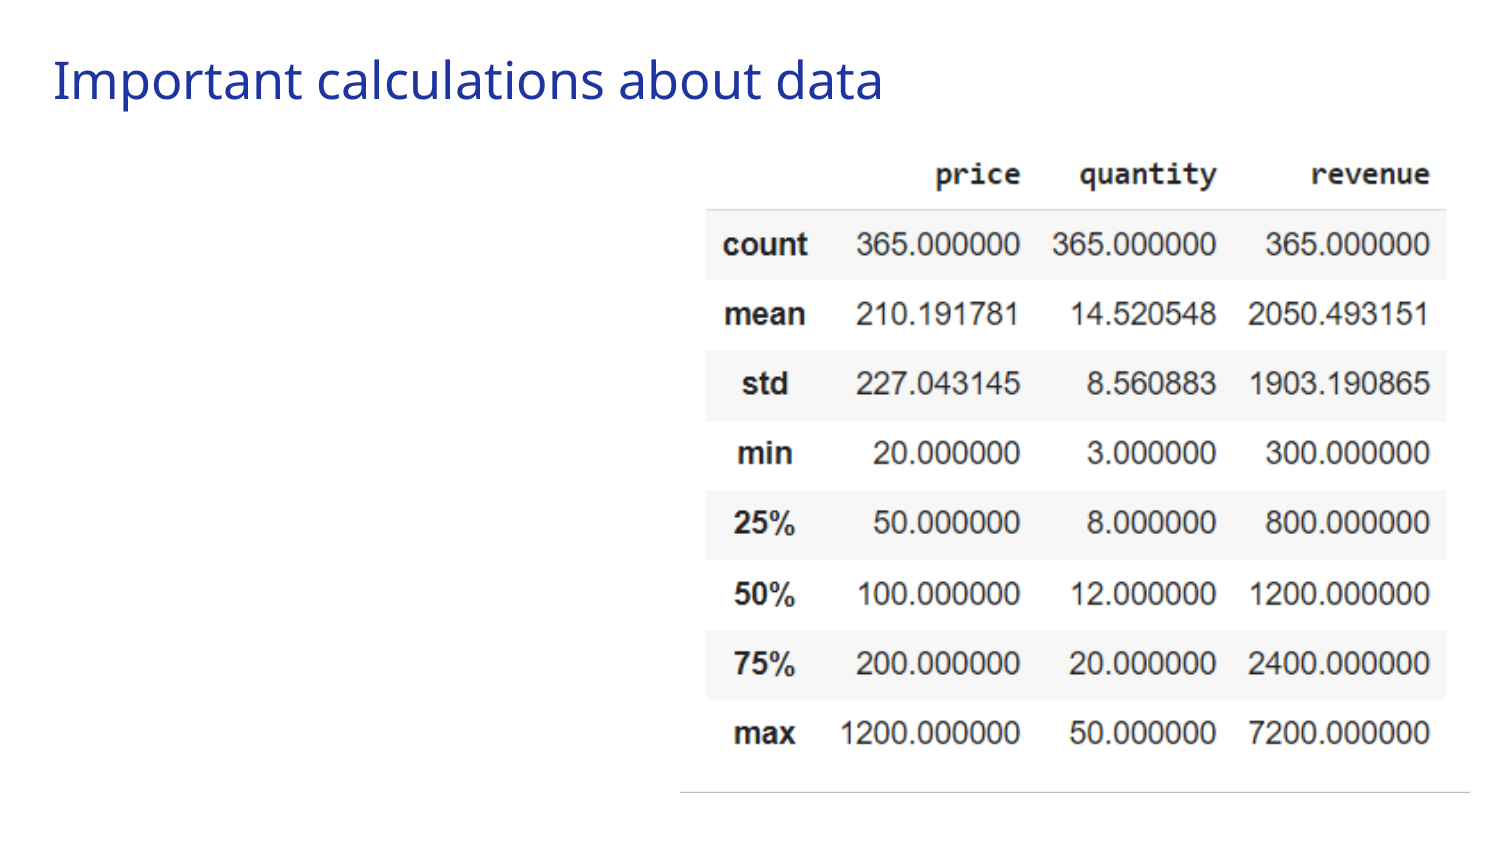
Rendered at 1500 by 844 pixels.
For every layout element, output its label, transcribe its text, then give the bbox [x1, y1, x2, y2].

title Important calculations about data [38, 38, 1384, 118]
picture [679, 130, 1471, 793]
